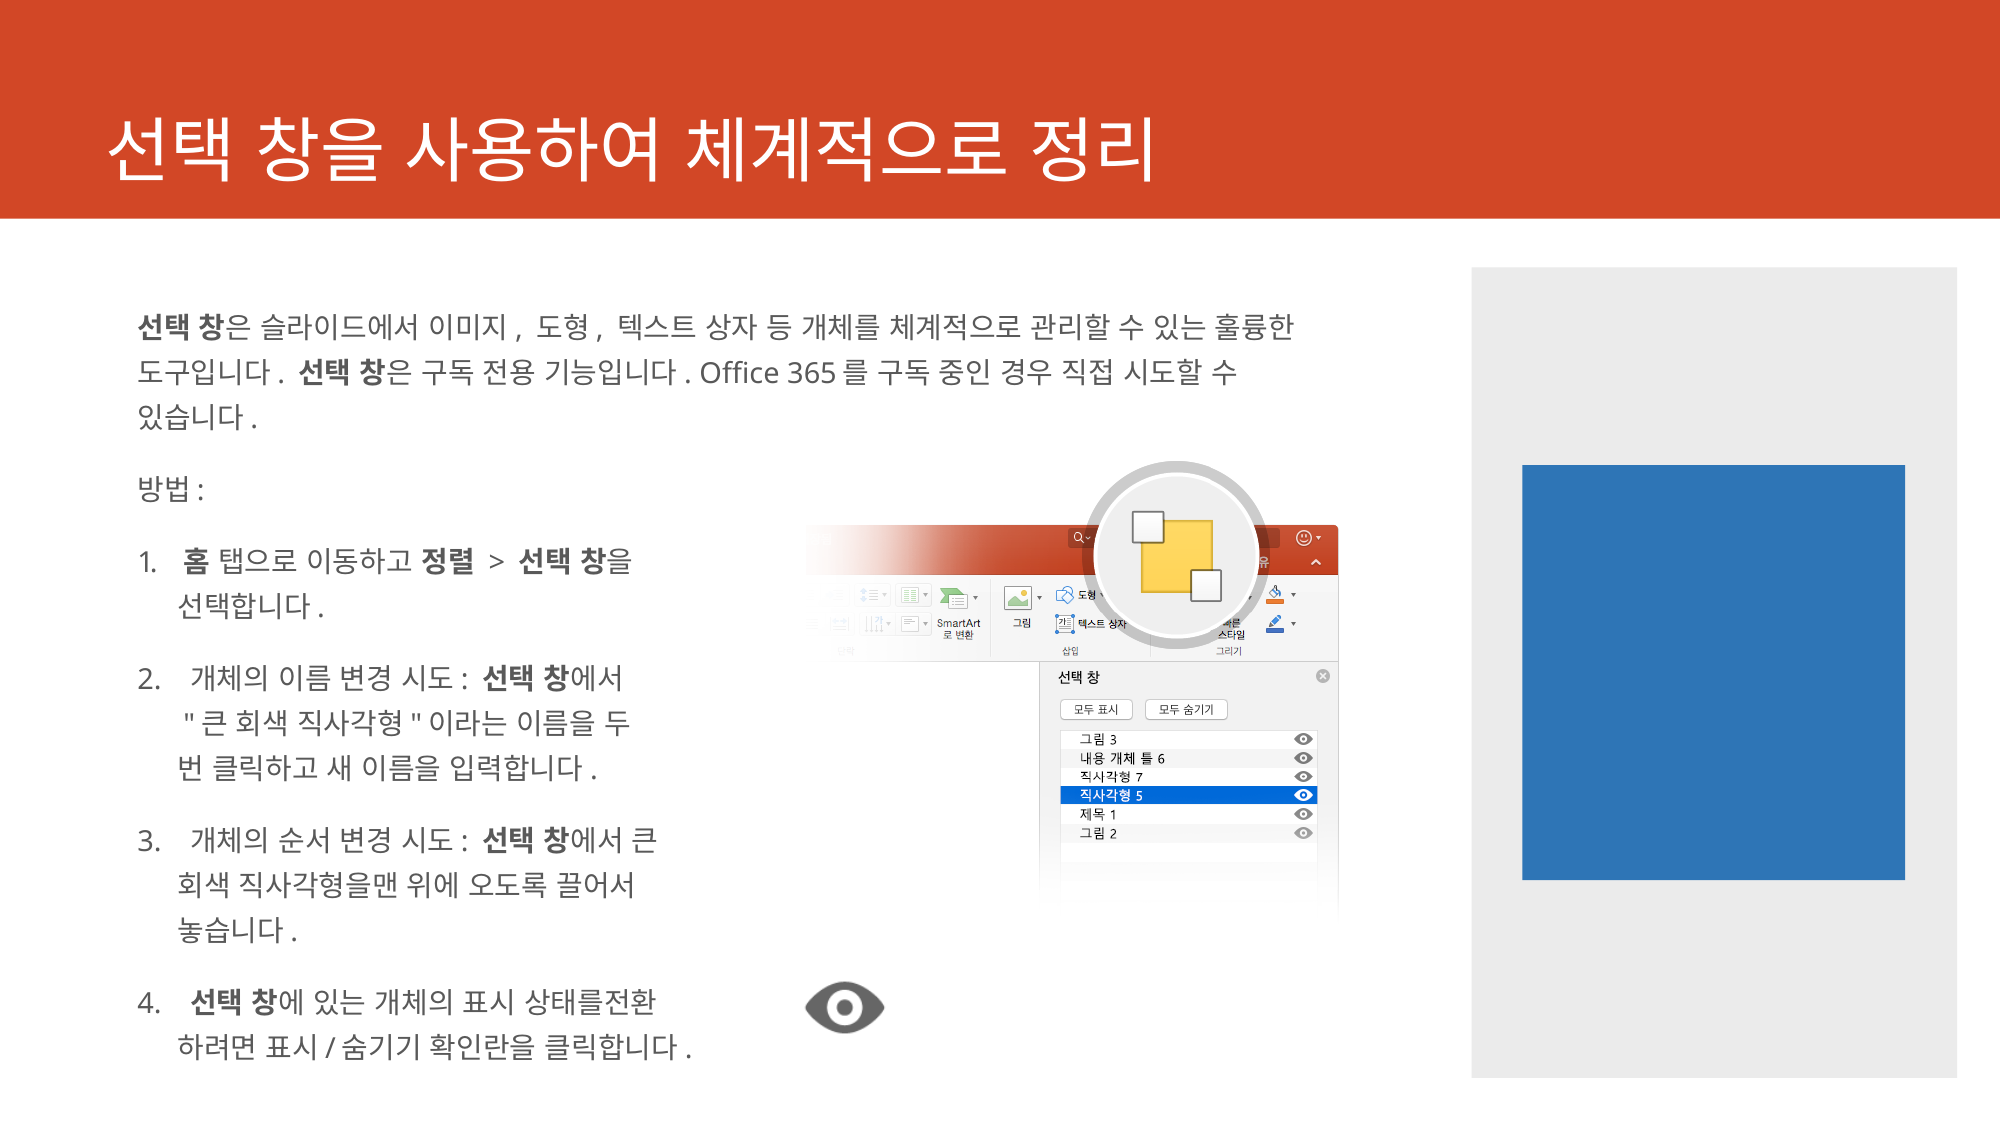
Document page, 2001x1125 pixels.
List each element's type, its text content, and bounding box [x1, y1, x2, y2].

title 선택 창을 사용하여 체계적으로 정리 [90, 0, 1854, 199]
picture [799, 977, 890, 1037]
text_box [1521, 464, 1906, 881]
picture [806, 449, 1346, 940]
list 선택 창은 슬라이드에서 이미지, 도형, 텍스트 상자 등 개체를 체계적으로 관리할 수 있는 훌륭한 도구입니다. 선택 창은 구독 전용 기능입니다. Office 365를 구독 중인 경우 직접 시도할 수 있습니다. 방법: 1. 홈 탭으로 이동하고 정렬 > 선택 창을 선택합니다. 2. 개체의 이름 변경 시도: 선택 창에서 "큰 회색 직사각형"이라는 이름을 두 번 클릭하고 새 이름을 입력합니다. 3. 개체의 순서 변경 시도: 선택 창에서 큰 회색 직사각형을맨 위에 오도록 끌어서 놓습니다. 4. 선택 창에 있는 개체의 표시 상태를전환 하려면 표시/숨기기 확인란을 클릭합니다. [137, 299, 1346, 1066]
text_box [1471, 266, 1958, 1079]
